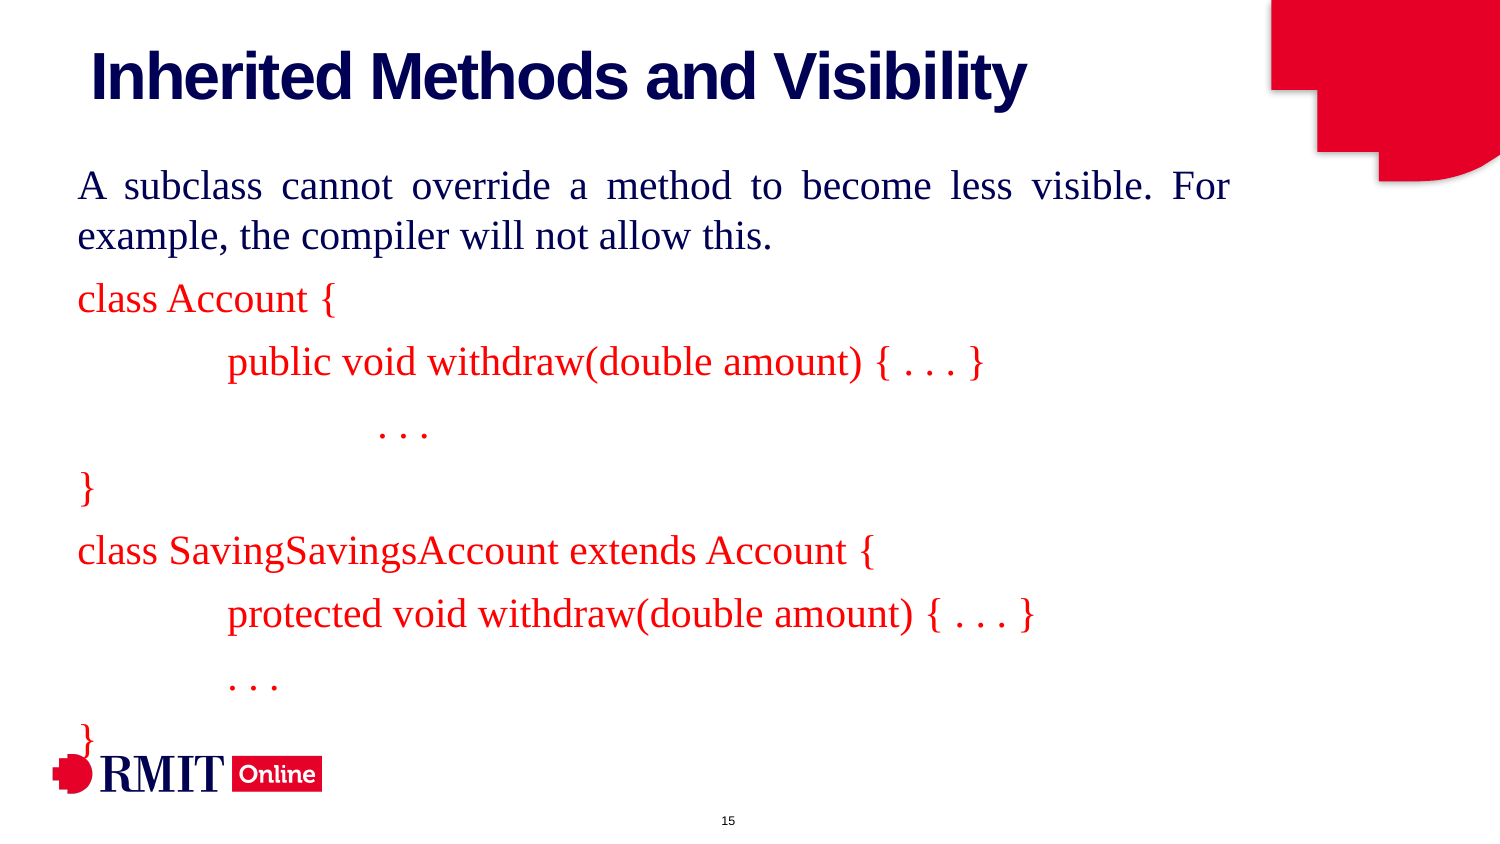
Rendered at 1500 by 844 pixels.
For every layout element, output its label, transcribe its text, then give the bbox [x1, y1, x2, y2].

title Inherited Methods and Visibility [75, 42, 1312, 258]
text_box A subclass cannot override a method to become less visible. For example, the compiler will not allow this. class Account { public void withdraw(double amount) { . . . } . . . } class SavingSavingsAccount extends Account { protected void withdraw(double amount) { . . . } . . . } [61, 149, 1248, 770]
picture [51, 753, 323, 795]
